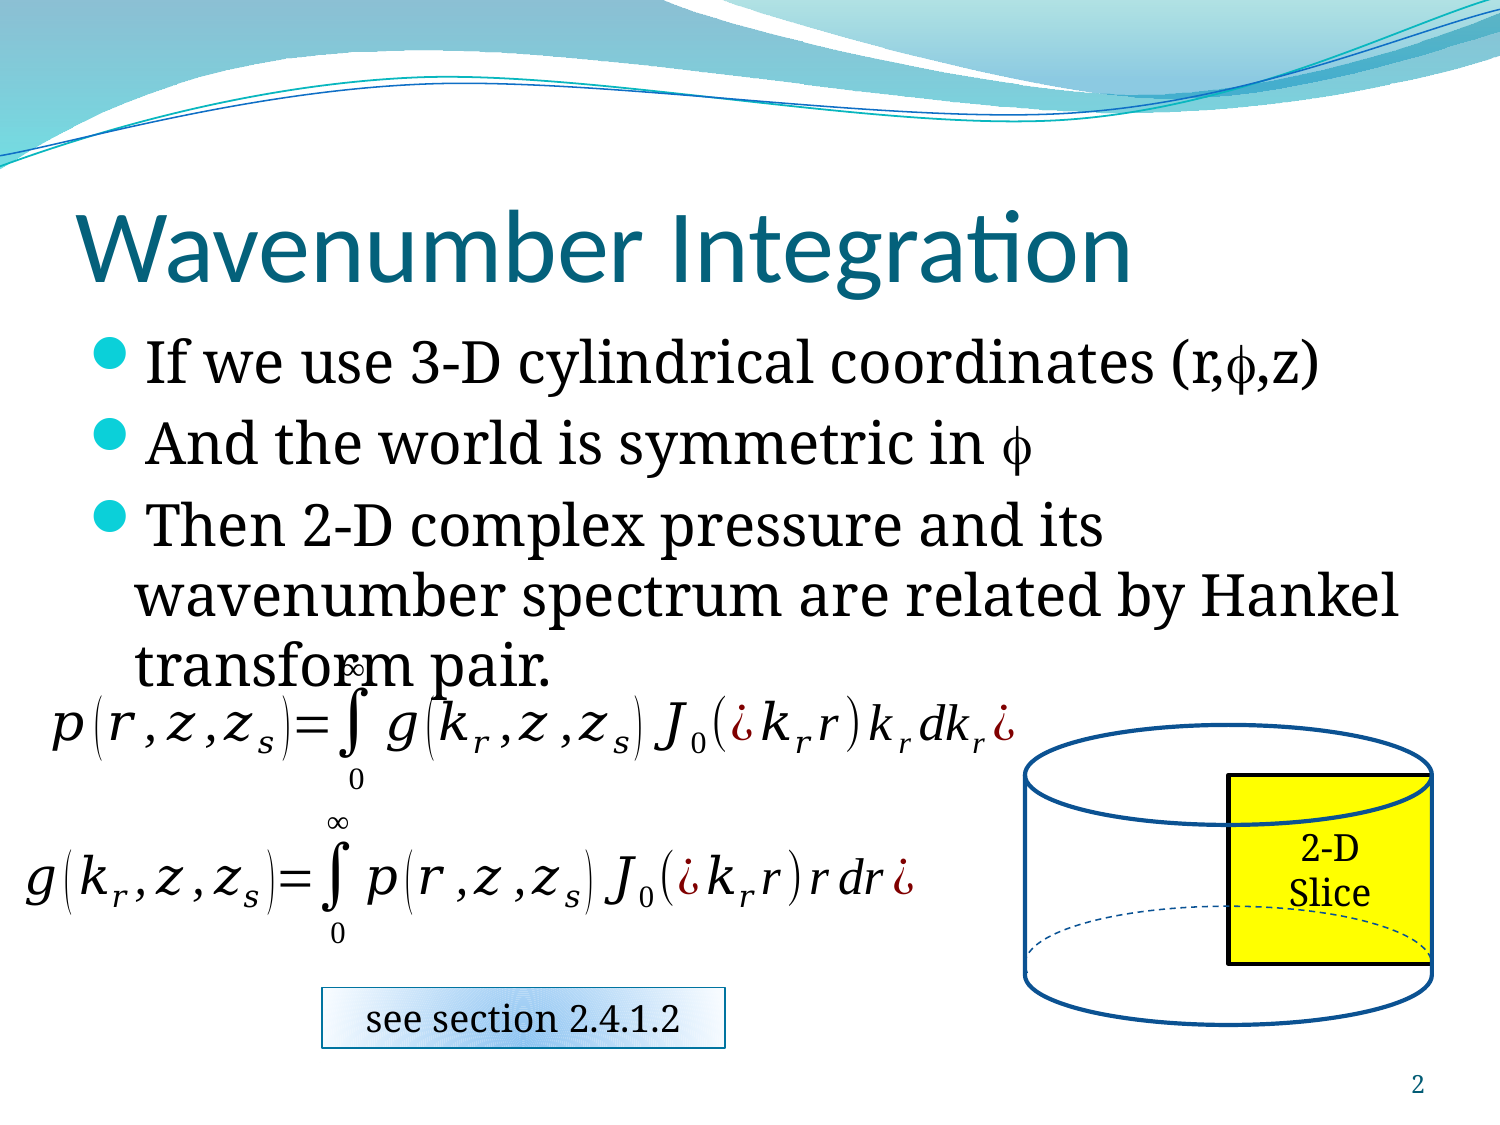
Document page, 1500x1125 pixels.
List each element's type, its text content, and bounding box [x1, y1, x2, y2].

slide_number 2 [1299, 1042, 1425, 1103]
text_box see section 2.4.1.2 [321, 987, 726, 1049]
list If we use 3-D cylindrical coordinates (r,,z) And the world is symmetric in  Then 2-D complex pressure and its wavenumber spectrum are related by Hankel transform pair. [75, 317, 1425, 1038]
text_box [1024, 724, 1433, 1026]
title Wavenumber Integration [75, 115, 1425, 303]
